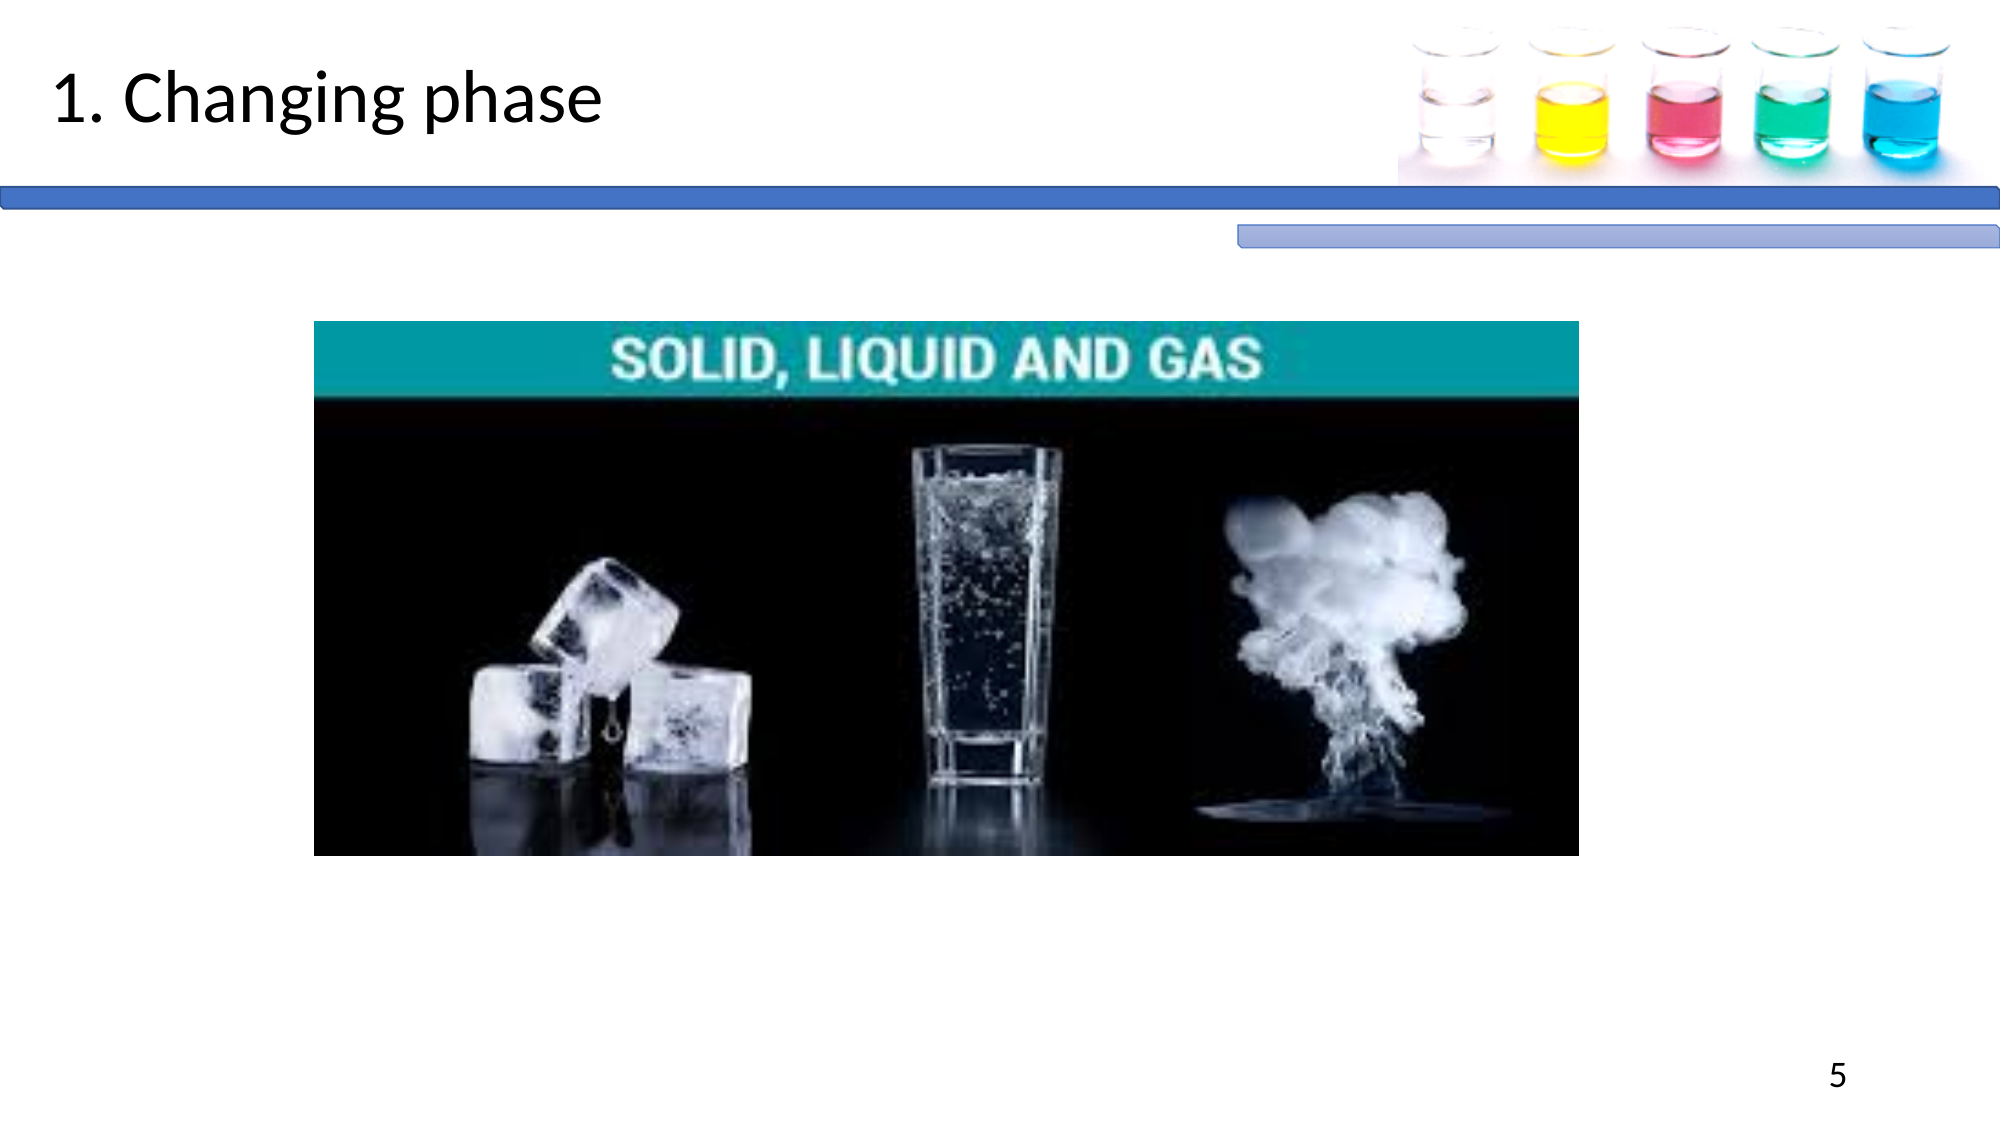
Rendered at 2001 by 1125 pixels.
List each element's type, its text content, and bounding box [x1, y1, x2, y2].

text_box 1. Changing phase [34, 40, 1324, 146]
slide_number 5 [1412, 1042, 1863, 1103]
text_box [0, 185, 2000, 210]
picture [1398, 0, 2000, 187]
text_box [1237, 224, 2000, 249]
picture [314, 321, 1579, 856]
